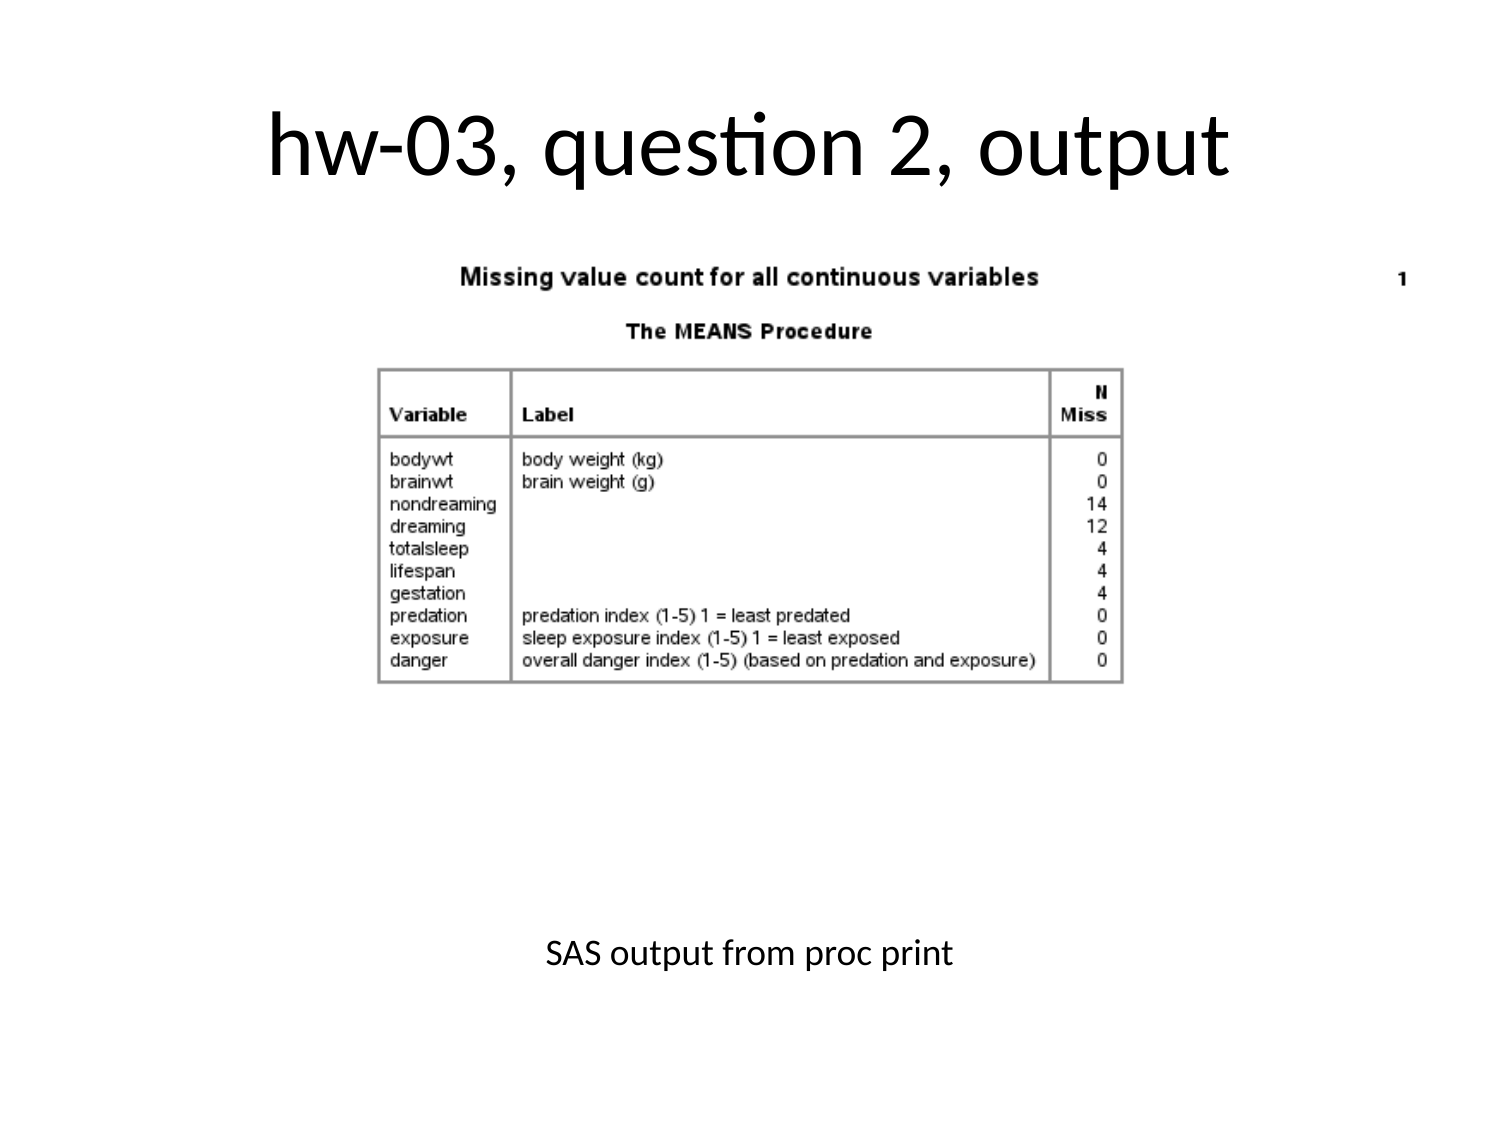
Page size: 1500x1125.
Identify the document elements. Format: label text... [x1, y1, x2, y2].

title hw-03, question 2, output [75, 45, 1425, 233]
picture [91, 262, 1409, 921]
text_box SAS output from proc print [74, 920, 1425, 1005]
